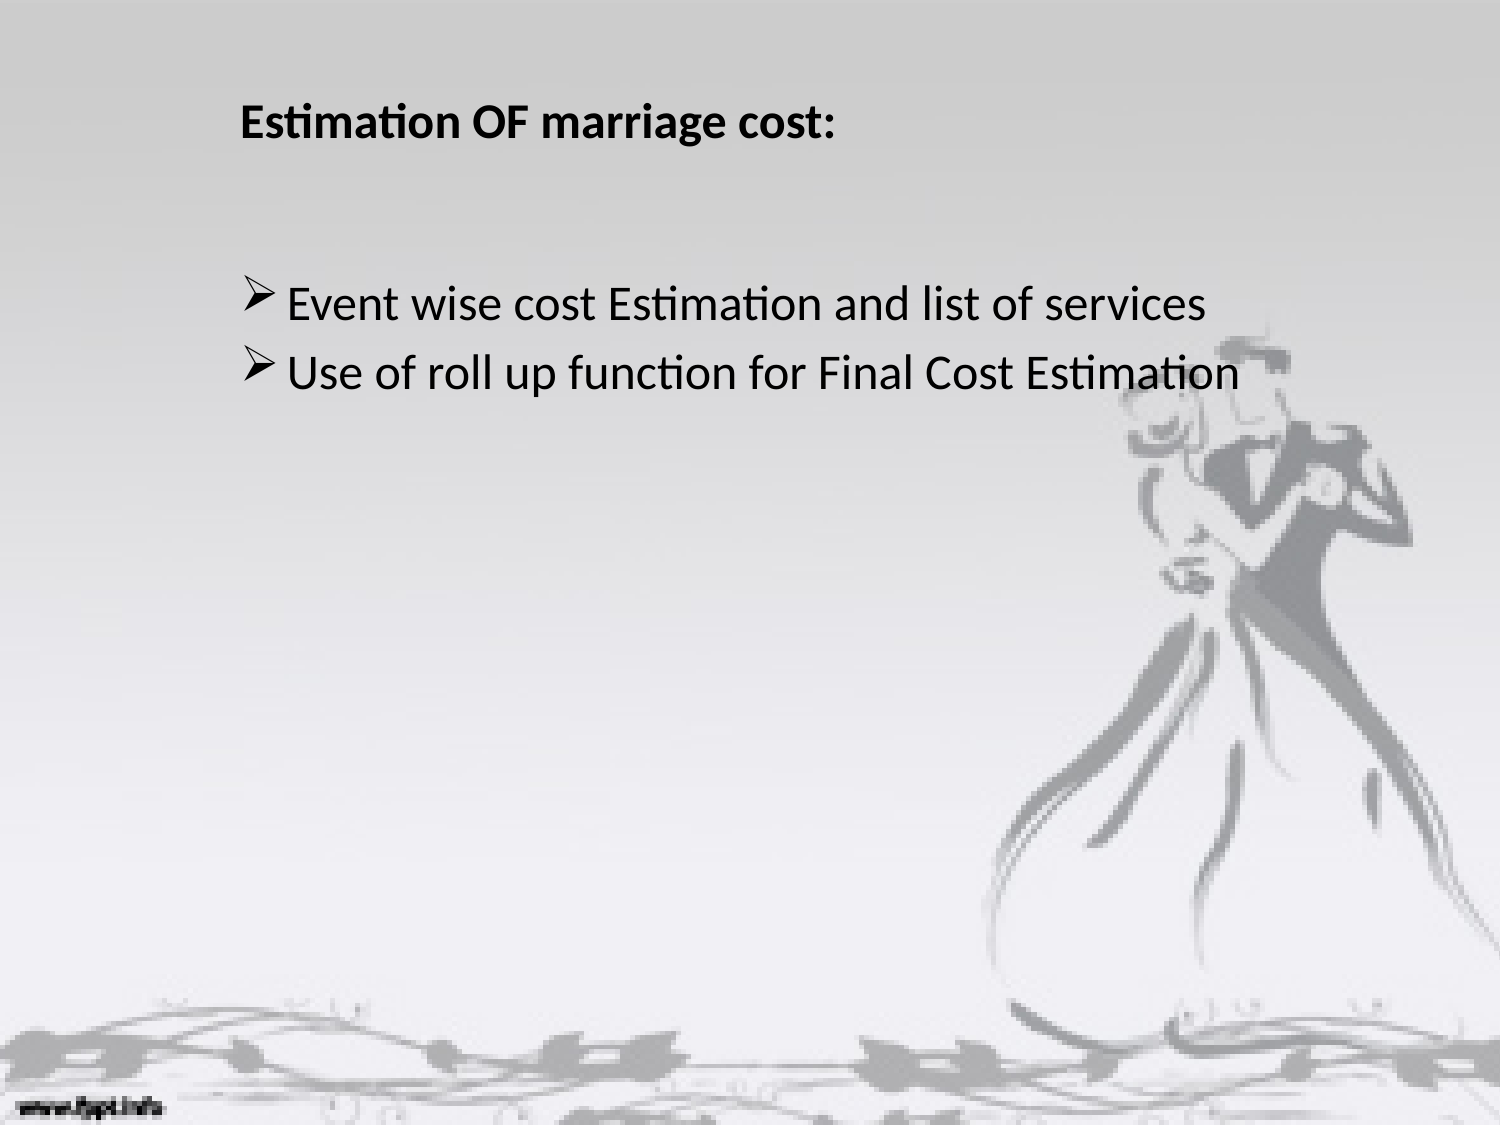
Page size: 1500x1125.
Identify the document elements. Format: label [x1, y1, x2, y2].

list [0, 0, 1500, 1125]
